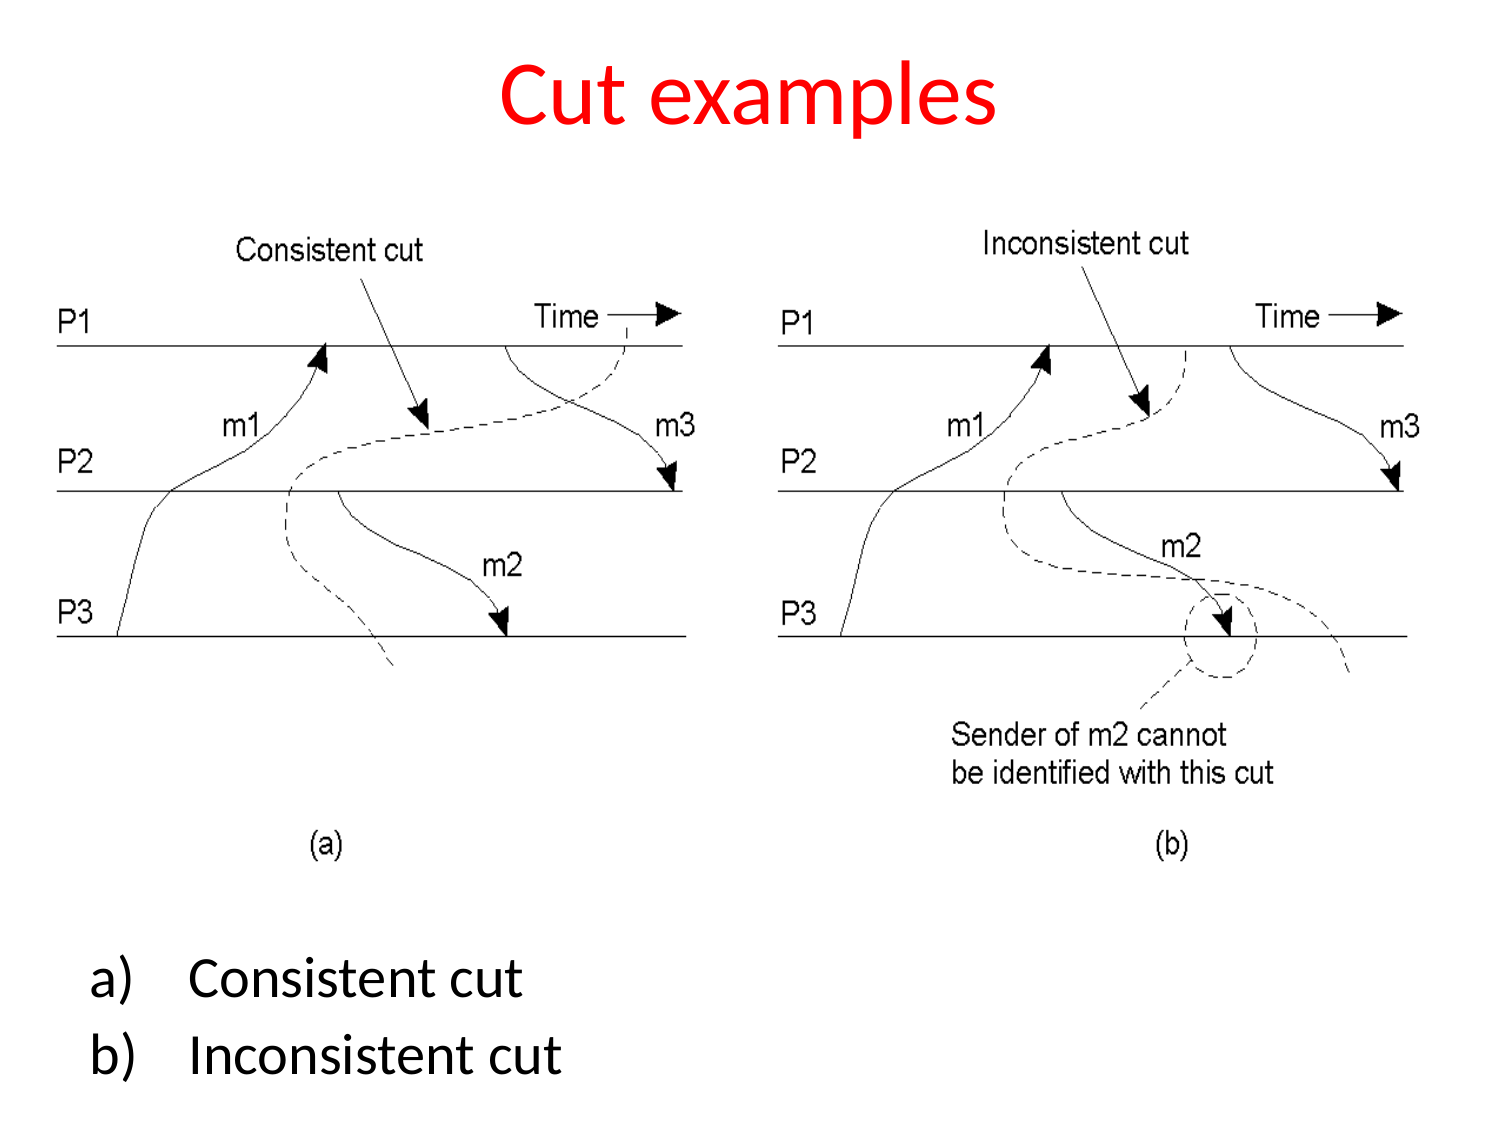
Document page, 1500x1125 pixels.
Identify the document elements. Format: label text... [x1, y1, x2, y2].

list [37, 212, 1438, 876]
list Consistent cut Inconsistent cut [74, 937, 1500, 1125]
title Cut examples [0, 0, 1499, 187]
